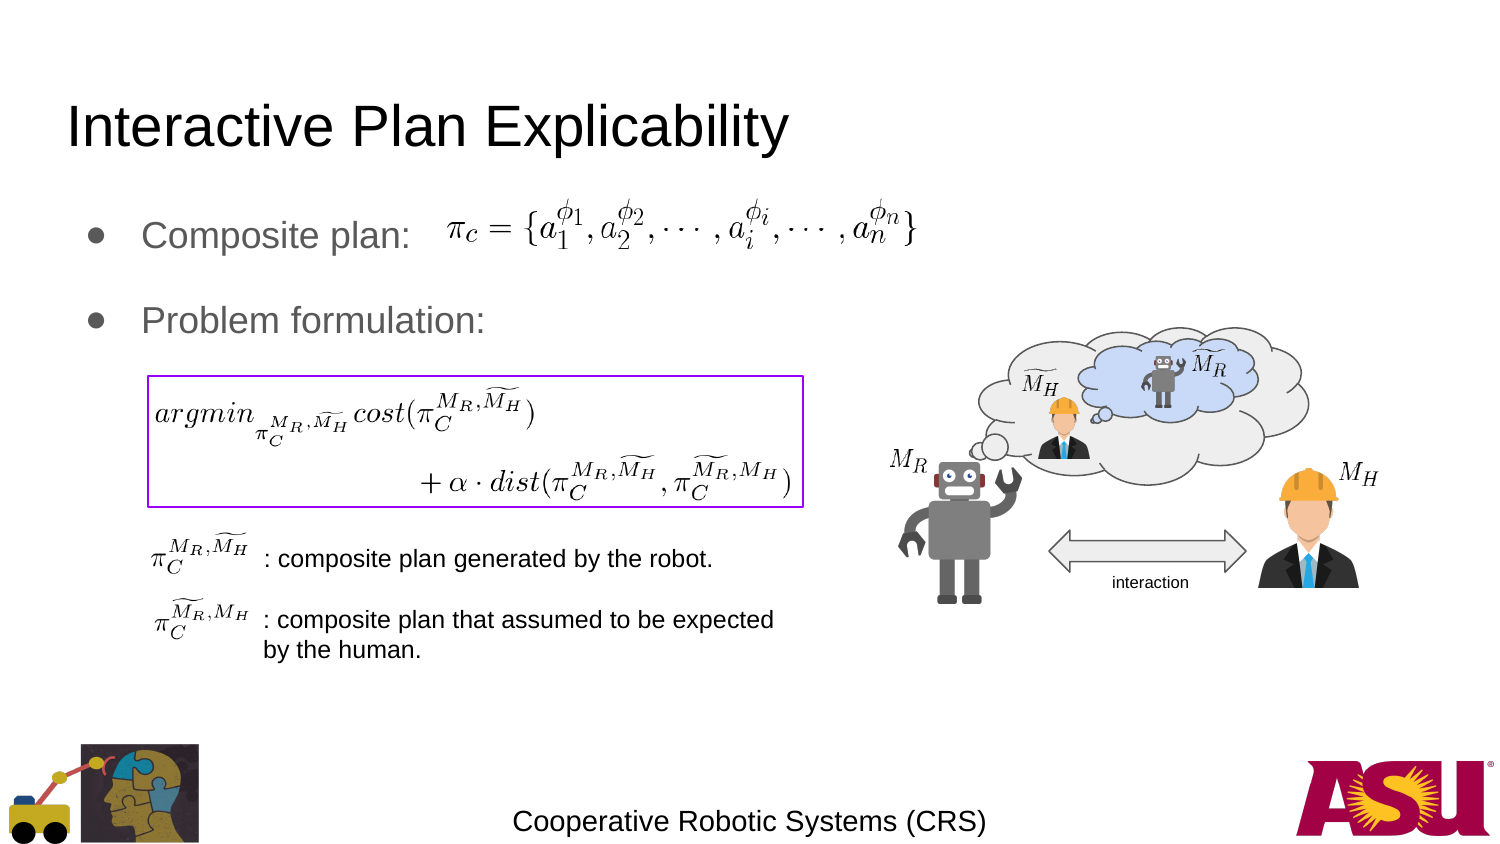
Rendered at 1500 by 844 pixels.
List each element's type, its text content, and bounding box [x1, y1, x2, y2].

picture [889, 448, 1022, 604]
text_box [1078, 338, 1259, 424]
picture [148, 592, 250, 645]
picture [1191, 348, 1226, 377]
picture [148, 376, 803, 507]
text_box [969, 327, 1309, 486]
picture [148, 527, 250, 576]
picture [446, 198, 917, 250]
text_box : composite plan that assumed to be expected by the human. [248, 588, 797, 666]
text_box Cooperative Robotic Systems (CRS) Lab [469, 781, 1030, 844]
picture [1021, 368, 1091, 460]
picture [1257, 462, 1379, 589]
text_box [1048, 530, 1247, 573]
text_box : composite plan generated by the robot. [249, 527, 893, 604]
text_box interaction [1097, 556, 1209, 592]
picture [1295, 761, 1494, 837]
picture [9, 744, 199, 844]
list Composite plan: Problem formulation: [51, 189, 592, 259]
picture [1140, 356, 1186, 408]
title Interactive Plan Explicability [51, 72, 1449, 167]
